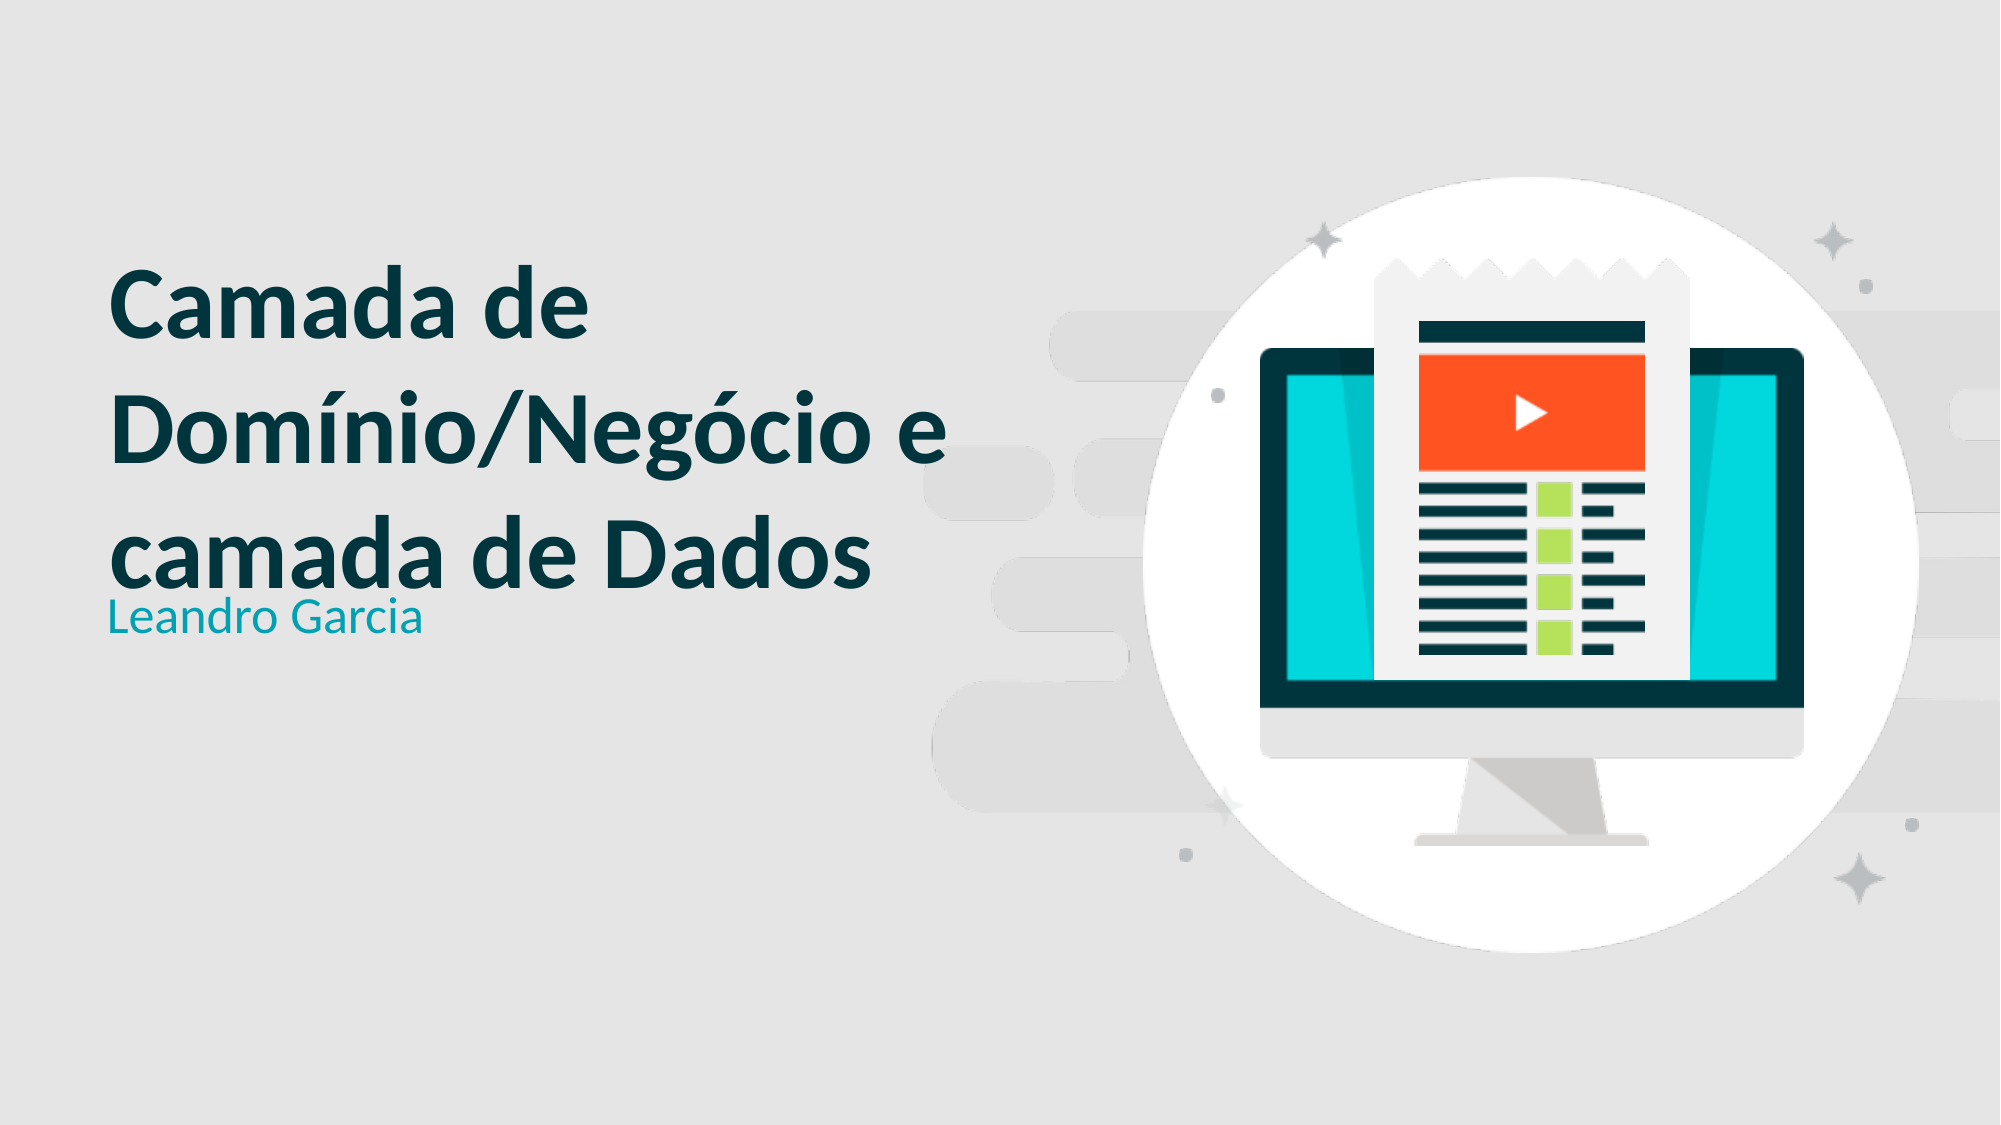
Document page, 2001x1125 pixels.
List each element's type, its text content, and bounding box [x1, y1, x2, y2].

title Camada de Domínio/Negócio e camada de Dados [94, 327, 1103, 517]
subtitle Leandro Garcia [92, 562, 1103, 663]
picture [0, 0, 2000, 1125]
